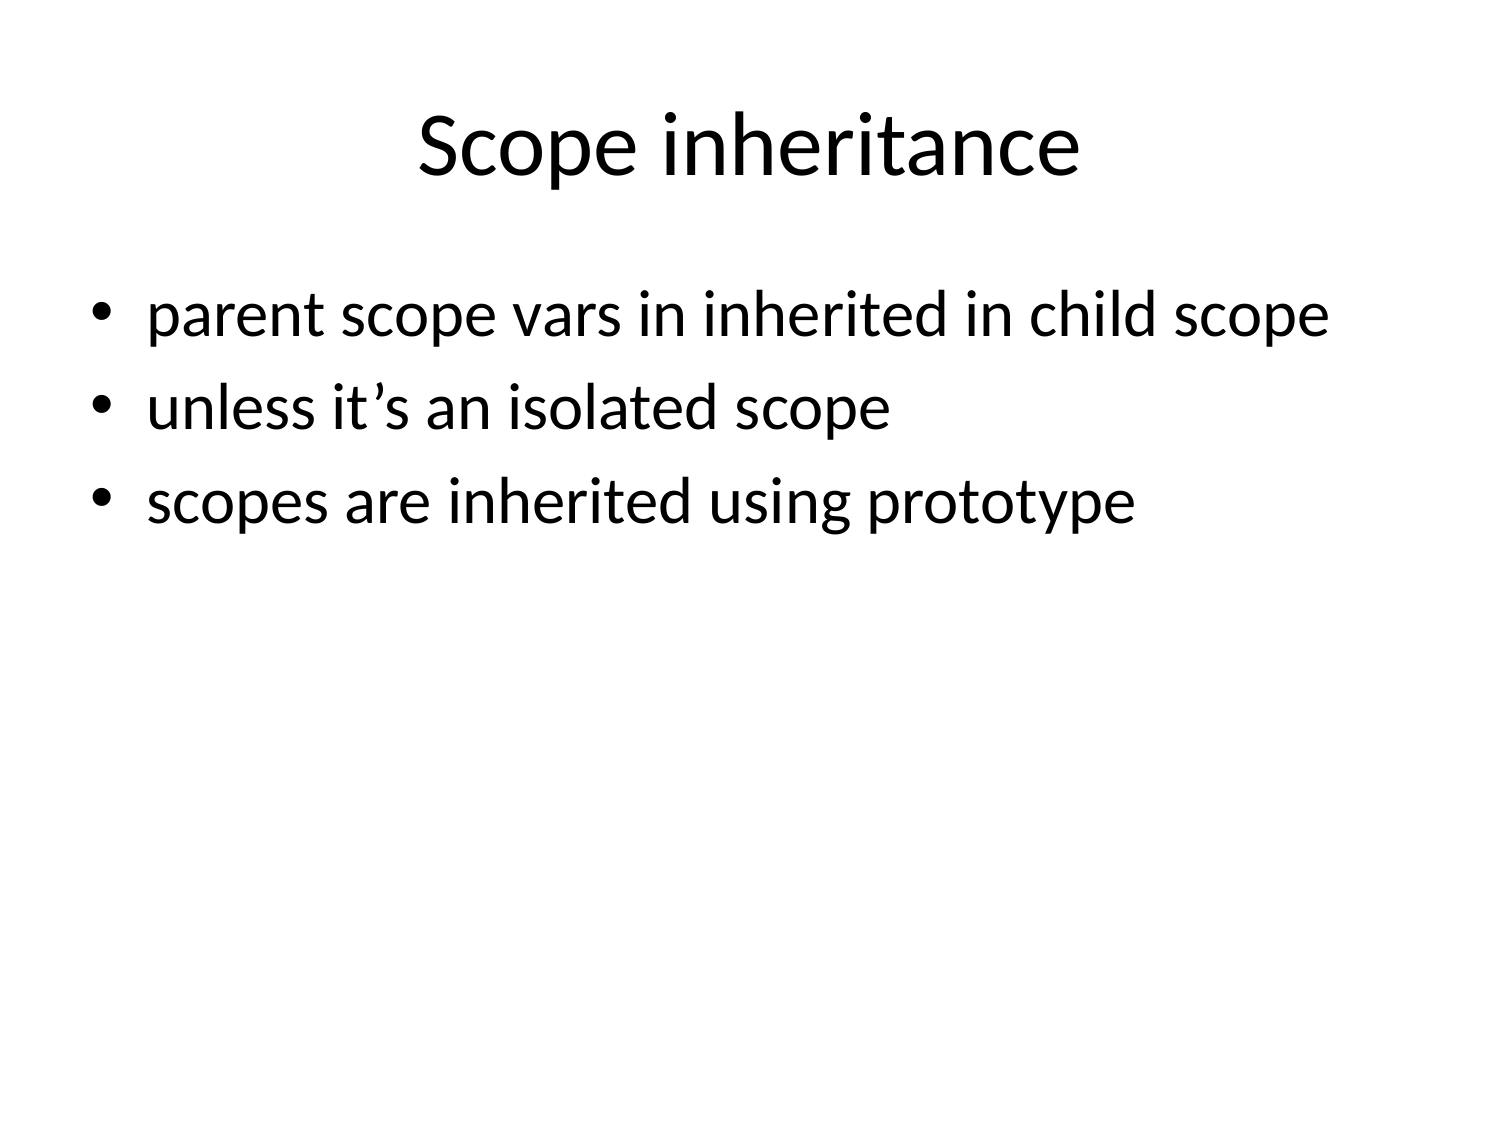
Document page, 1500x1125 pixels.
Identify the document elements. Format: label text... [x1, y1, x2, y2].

title Scope inheritance [75, 45, 1425, 233]
list parent scope vars in inherited in child scope unless it’s an isolated scope scopes are inherited using prototype [75, 262, 1425, 1005]
